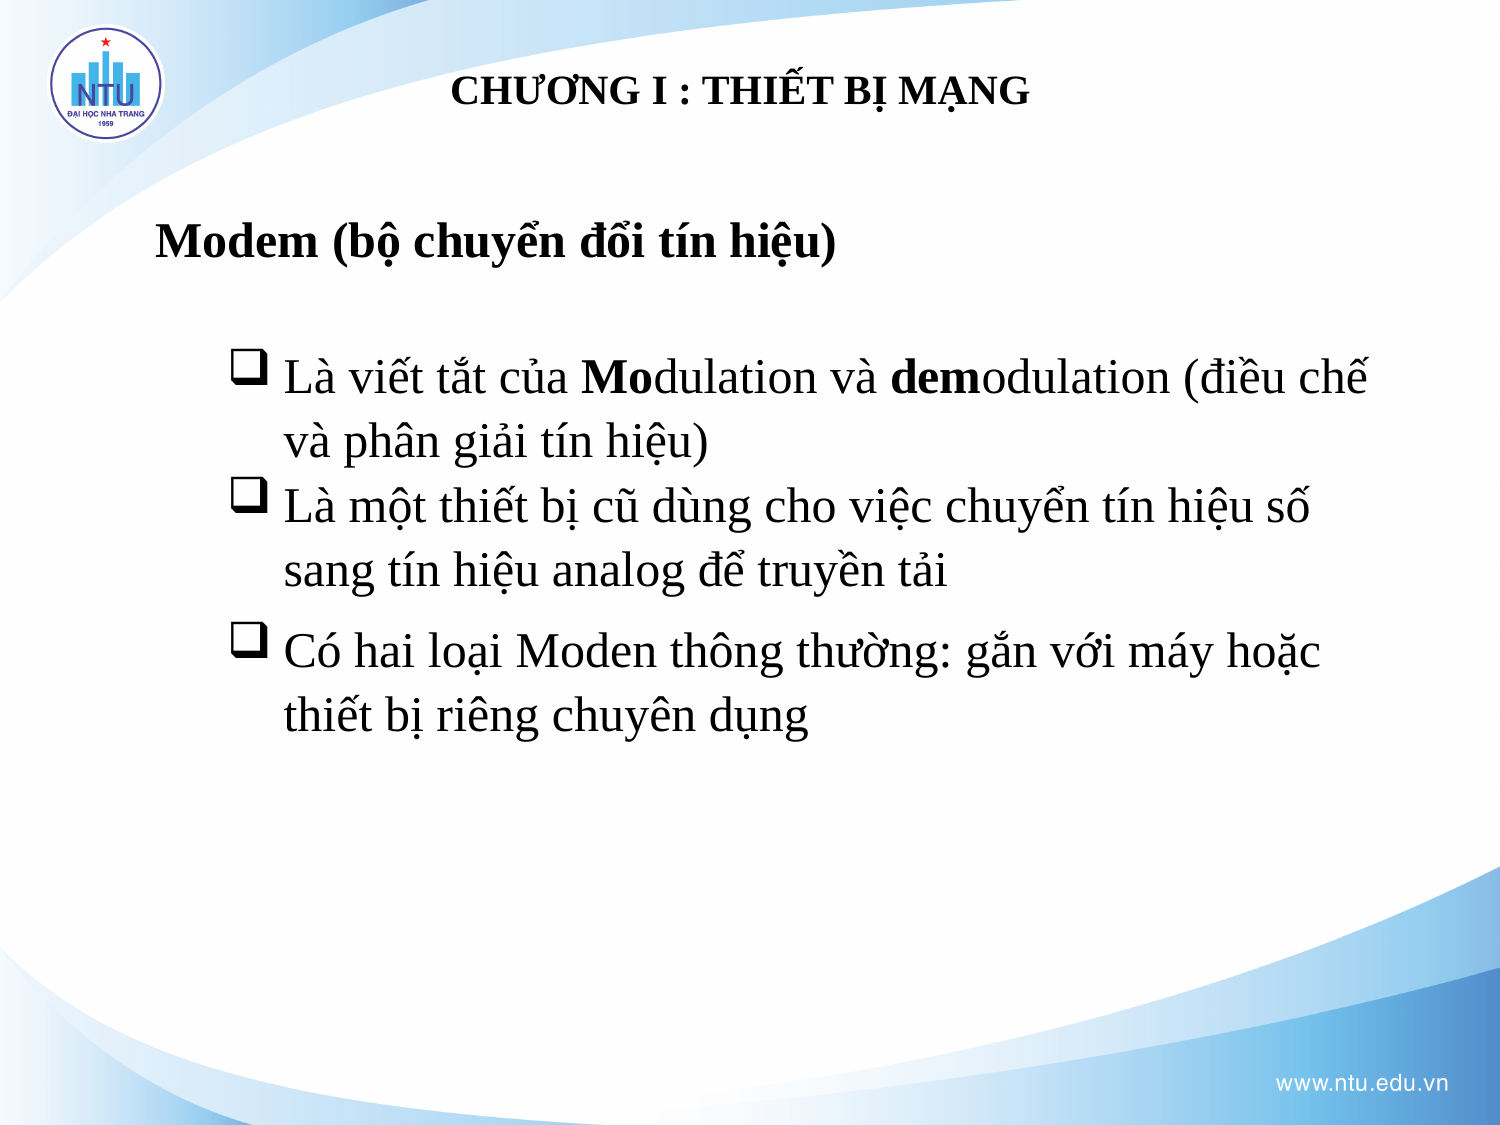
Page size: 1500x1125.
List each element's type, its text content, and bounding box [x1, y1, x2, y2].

title CHƯƠNG I : THIẾT BỊ MẠNG [187, 37, 1294, 138]
text_box Là viết tắt của Modulation và demodulation (điều chế và phân giải tín hiệu) Là một thiết bị cũ dùng cho việc chuyển tín hiệu số sang tín hiệu analog để truyền tải Có hai loại Moden thông thường: gắn với máy hoặc thiết bị riêng chuyên dụng [212, 332, 1400, 749]
text_box Modem (bộ chuyển đổi tín hiệu) [140, 199, 854, 275]
picture [0, 0, 1500, 1125]
